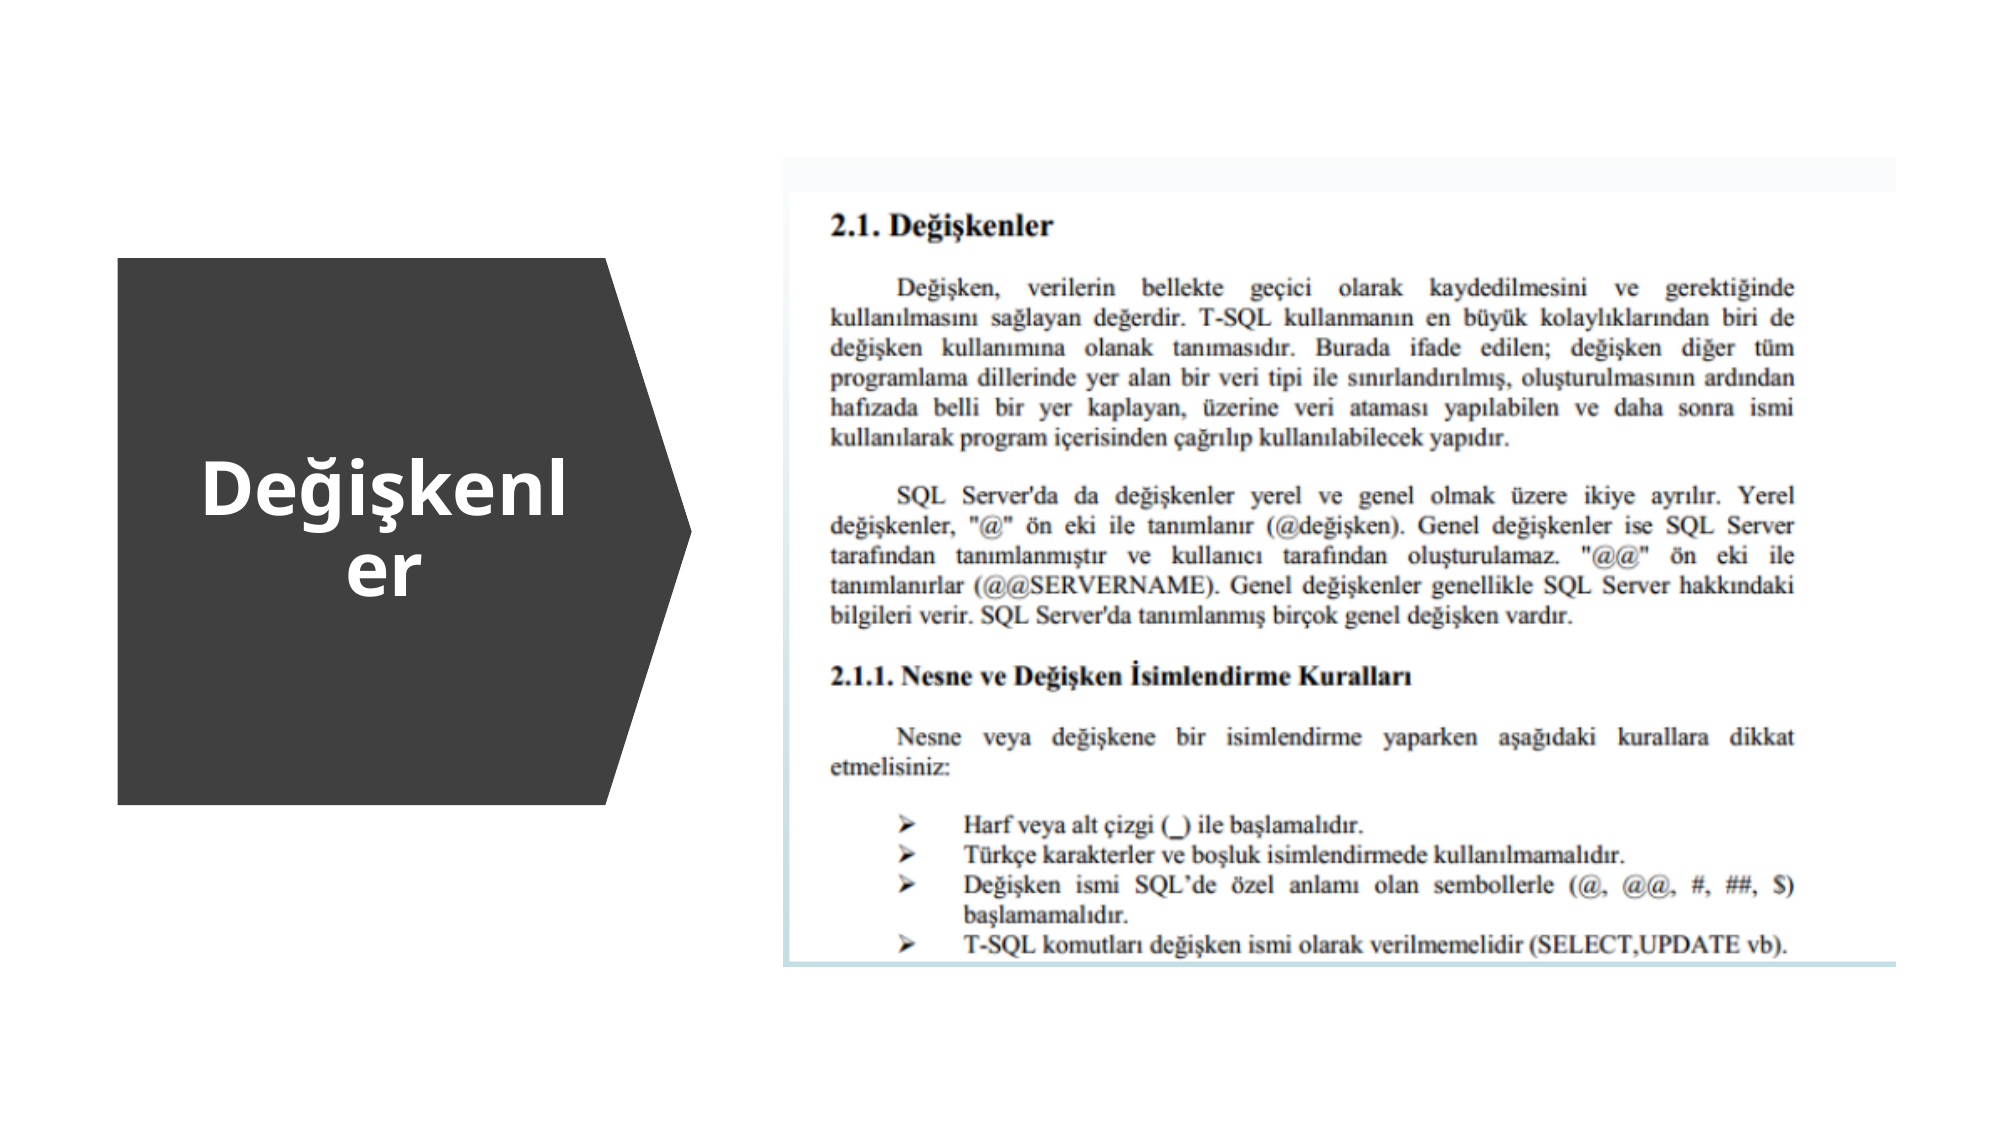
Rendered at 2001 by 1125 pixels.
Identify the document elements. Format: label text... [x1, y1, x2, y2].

picture [783, 157, 1896, 967]
title Değişkenler [168, 322, 601, 741]
text_box [116, 257, 693, 807]
